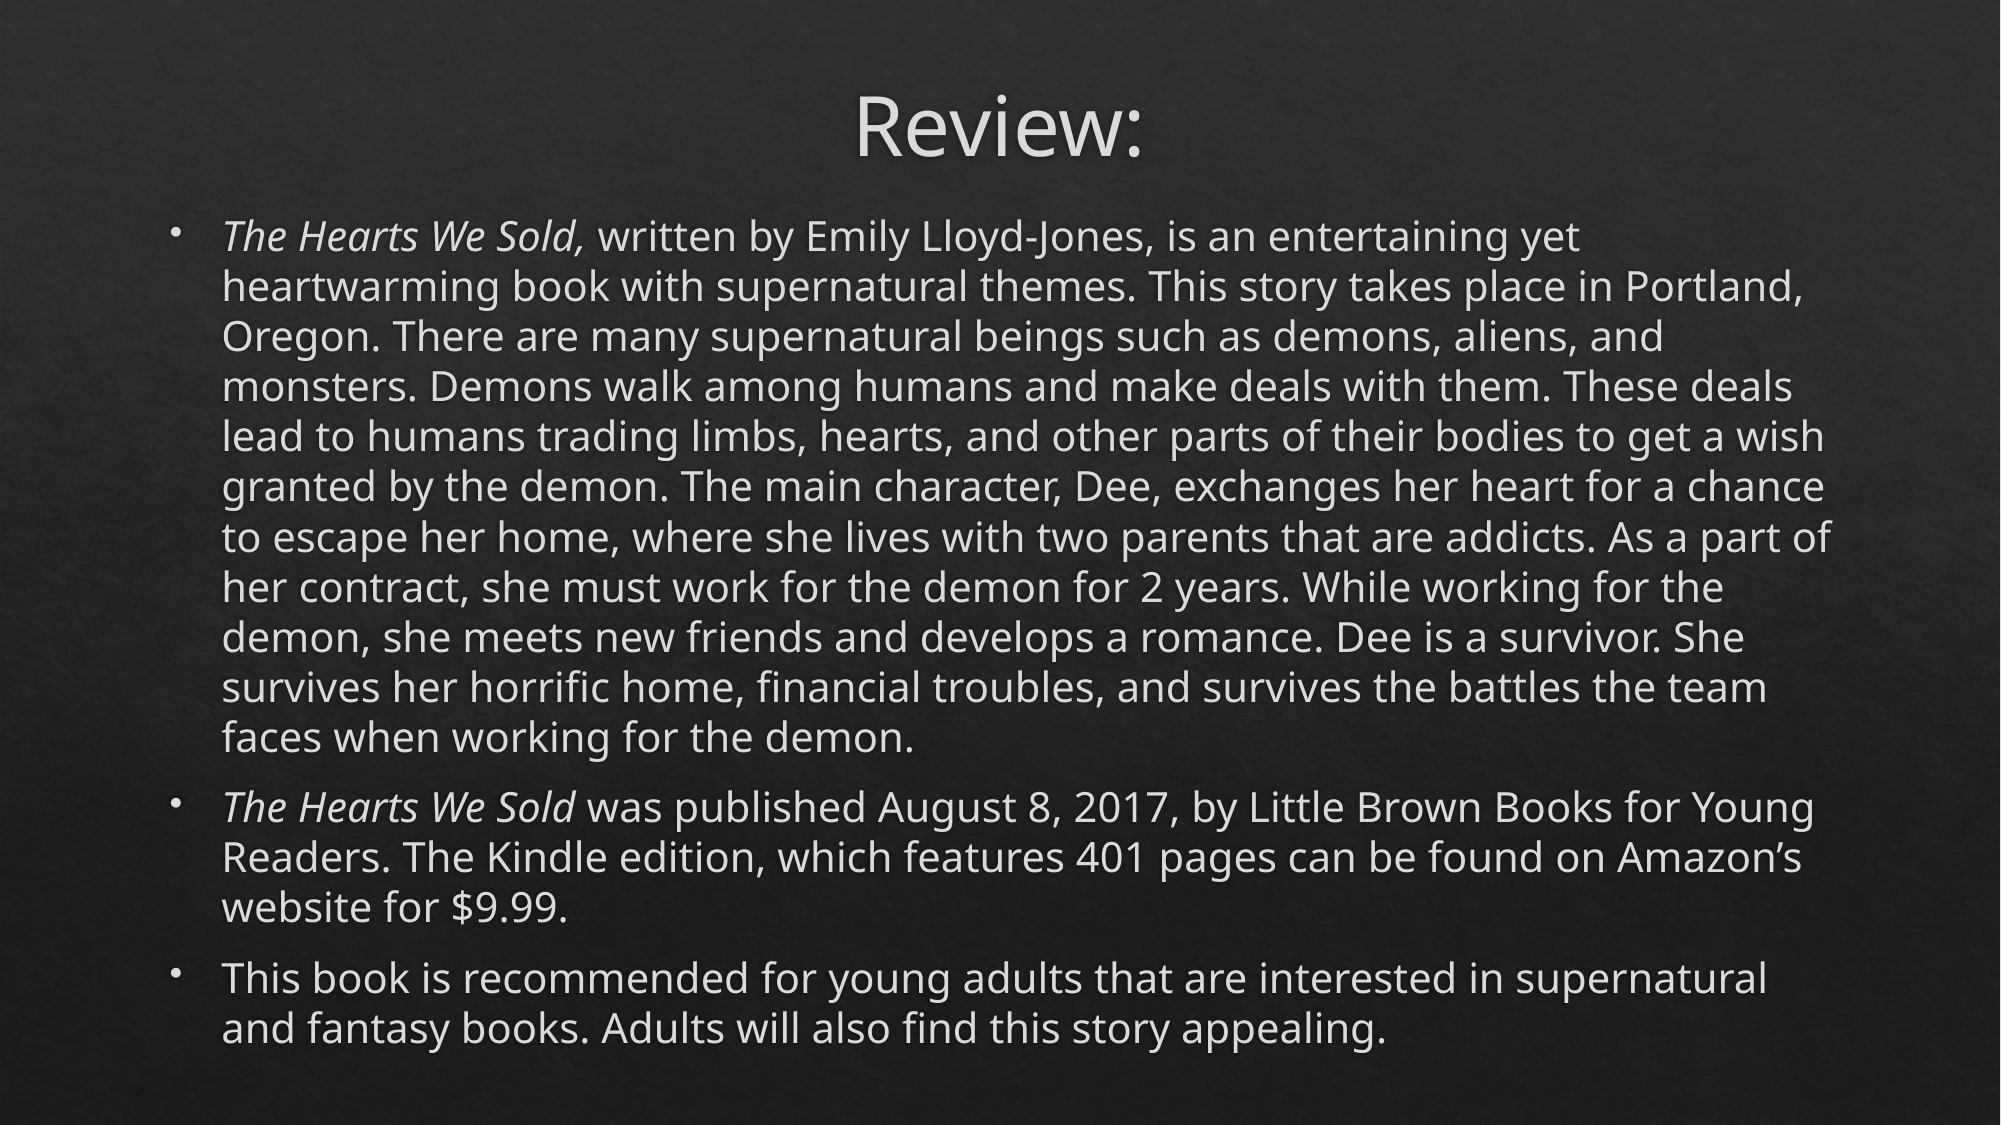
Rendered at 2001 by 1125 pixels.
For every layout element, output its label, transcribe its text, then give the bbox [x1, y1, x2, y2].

title Review: [149, 43, 1849, 199]
list The Hearts We Sold, written by Emily Lloyd-Jones, is an entertaining yet heartwarming book with supernatural themes. This story takes place in Portland, Oregon. There are many supernatural beings such as demons, aliens, and monsters. Demons walk among humans and make deals with them. These deals lead to humans trading limbs, hearts, and other parts of their bodies to get a wish granted by the demon. The main character, Dee, exchanges her heart for a chance to escape her home, where she lives with two parents that are addicts. As a part of her contract, she must work for the demon for 2 years. While working for the demon, she meets new friends and develops a romance. Dee is a survivor. She survives her horrific home, financial troubles, and survives the battles the team faces when working for the demon. The Hearts We Sold was published August 8, 2017, by Little Brown Books for Young Readers. The Kindle edition, which features 401 pages can be found on Amazon’s website for $9.99. This book is recommended for young adults that are interested in supernatural and fantasy books. Adults will also find this story appealing. [149, 202, 1849, 1044]
